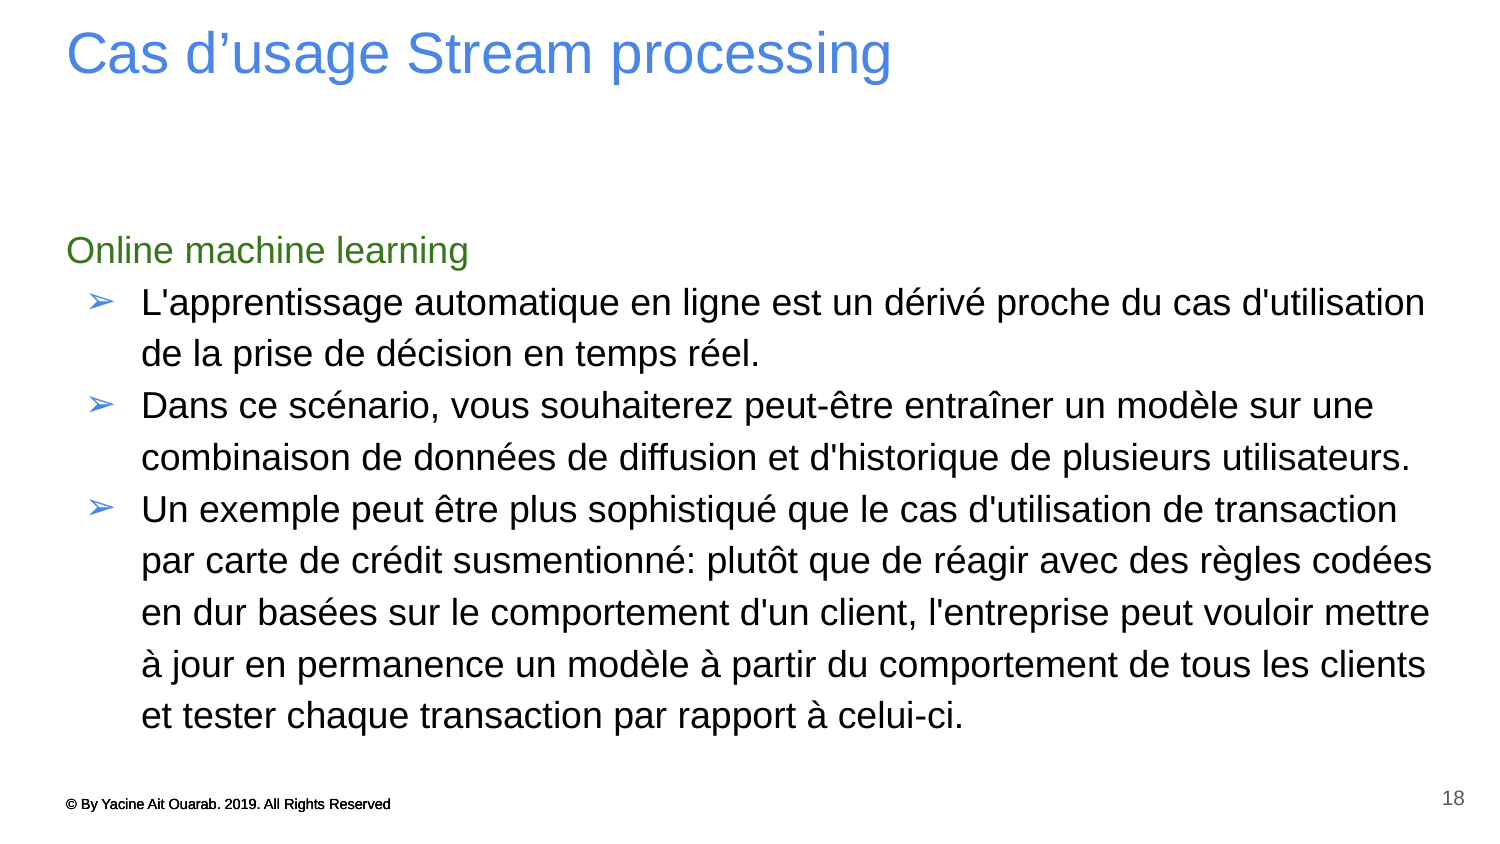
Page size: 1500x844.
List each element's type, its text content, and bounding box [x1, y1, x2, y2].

list Online machine learning L'apprentissage automatique en ligne est un dérivé proche du cas d'utilisation de la prise de décision en temps réel. Dans ce scénario, vous souhaiterez peut-être entraîner un modèle sur une combinaison de données de diffusion et d'historique de plusieurs utilisateurs. Un exemple peut être plus sophistiqué que le cas d'utilisation de transaction par carte de crédit susmentionné: plutôt que de réagir avec des règles codées en dur basées sur le comportement d'un client, l'entreprise peut vouloir mettre à jour en permanence un modèle à partir du comportement de tous les clients et tester chaque transaction par rapport à celui-ci. [51, 93, 1449, 765]
title Cas d’usage Stream processing [51, 0, 1449, 93]
slide_number 18 [1389, 764, 1480, 830]
